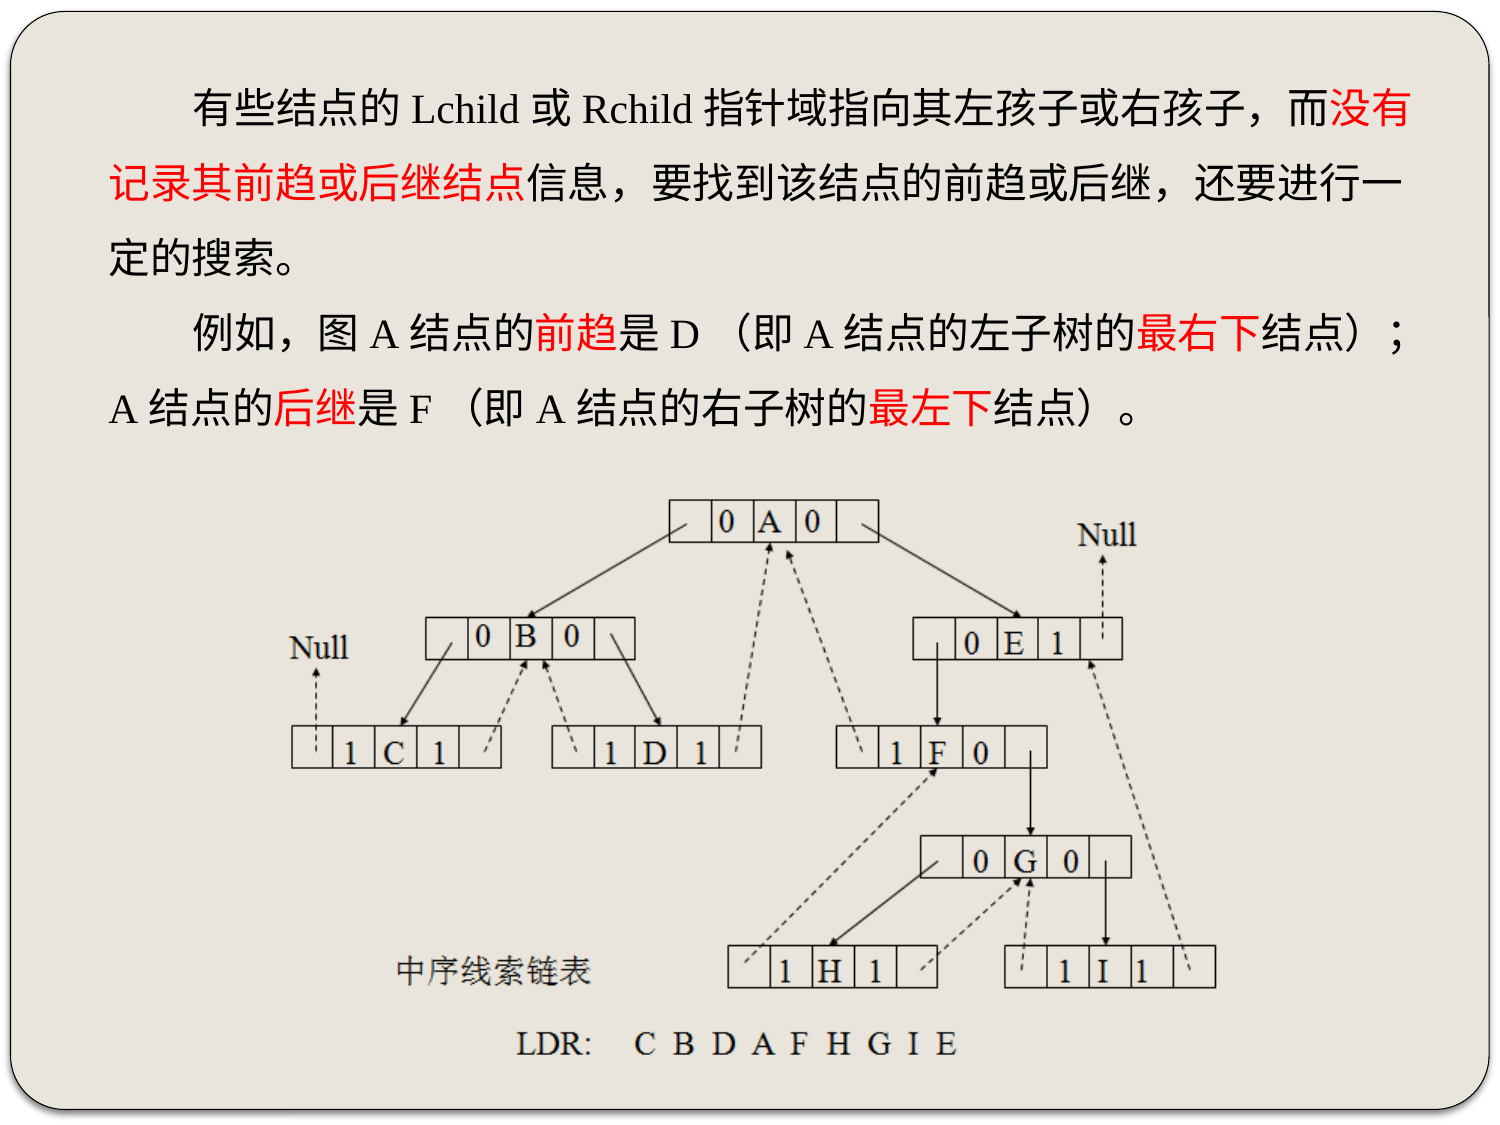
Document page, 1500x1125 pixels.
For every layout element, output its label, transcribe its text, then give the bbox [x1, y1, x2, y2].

picture [280, 480, 1227, 1067]
text_box 有些结点的Lchild或Rchild指针域指向其左孩子或右孩子，而没有记录其前趋或后继结点信息，要找到该结点的前趋或后继，还要进行一定的搜索。 例如，图A结点的前趋是D（即A结点的左子树的最右下结点）；A结点的后继是F（即A结点的右子树的最左下结点）。 [93, 0, 1430, 439]
